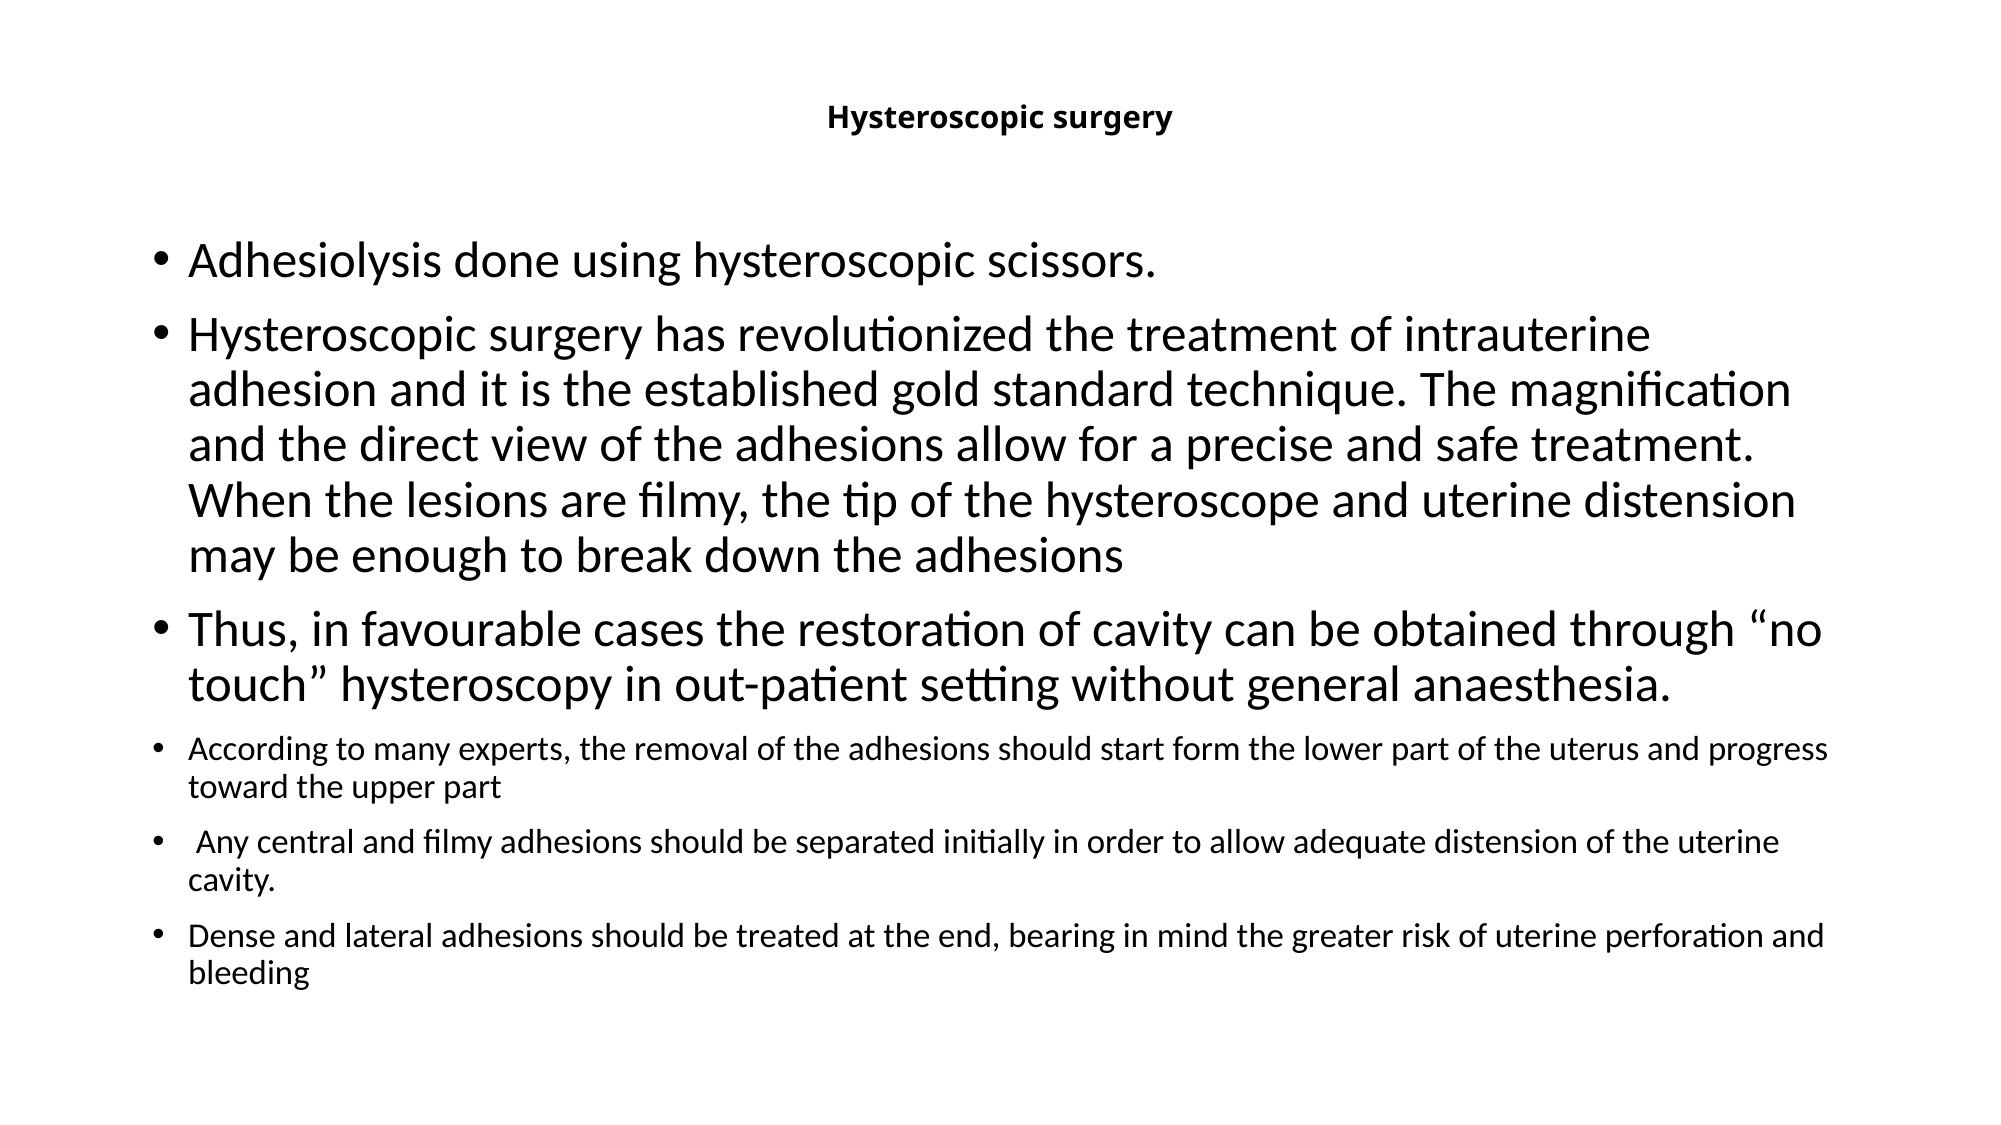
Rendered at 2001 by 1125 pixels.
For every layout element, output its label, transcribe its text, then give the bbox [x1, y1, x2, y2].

list Adhesiolysis done using hysteroscopic scissors. Hysteroscopic surgery has revolutionized the treatment of intrauterine adhesion and it is the established gold standard technique. The magnification and the direct view of the adhesions allow for a precise and safe treatment. When the lesions are filmy, the tip of the hysteroscope and uterine distension may be enough to break down the adhesions Thus, in favourable cases the restoration of cavity can be obtained through “no touch” hysteroscopy in out-patient setting without general anaesthesia. According to many experts, the removal of the adhesions should start form the lower part of the uterus and progress toward the upper part Any central and filmy adhesions should be separated initially in order to allow adequate distension of the uterine cavity. Dense and lateral adhesions should be treated at the end, bearing in mind the greater risk of uterine perforation and bleeding [137, 226, 1863, 1014]
title Hysteroscopic surgery [137, 59, 1863, 182]
